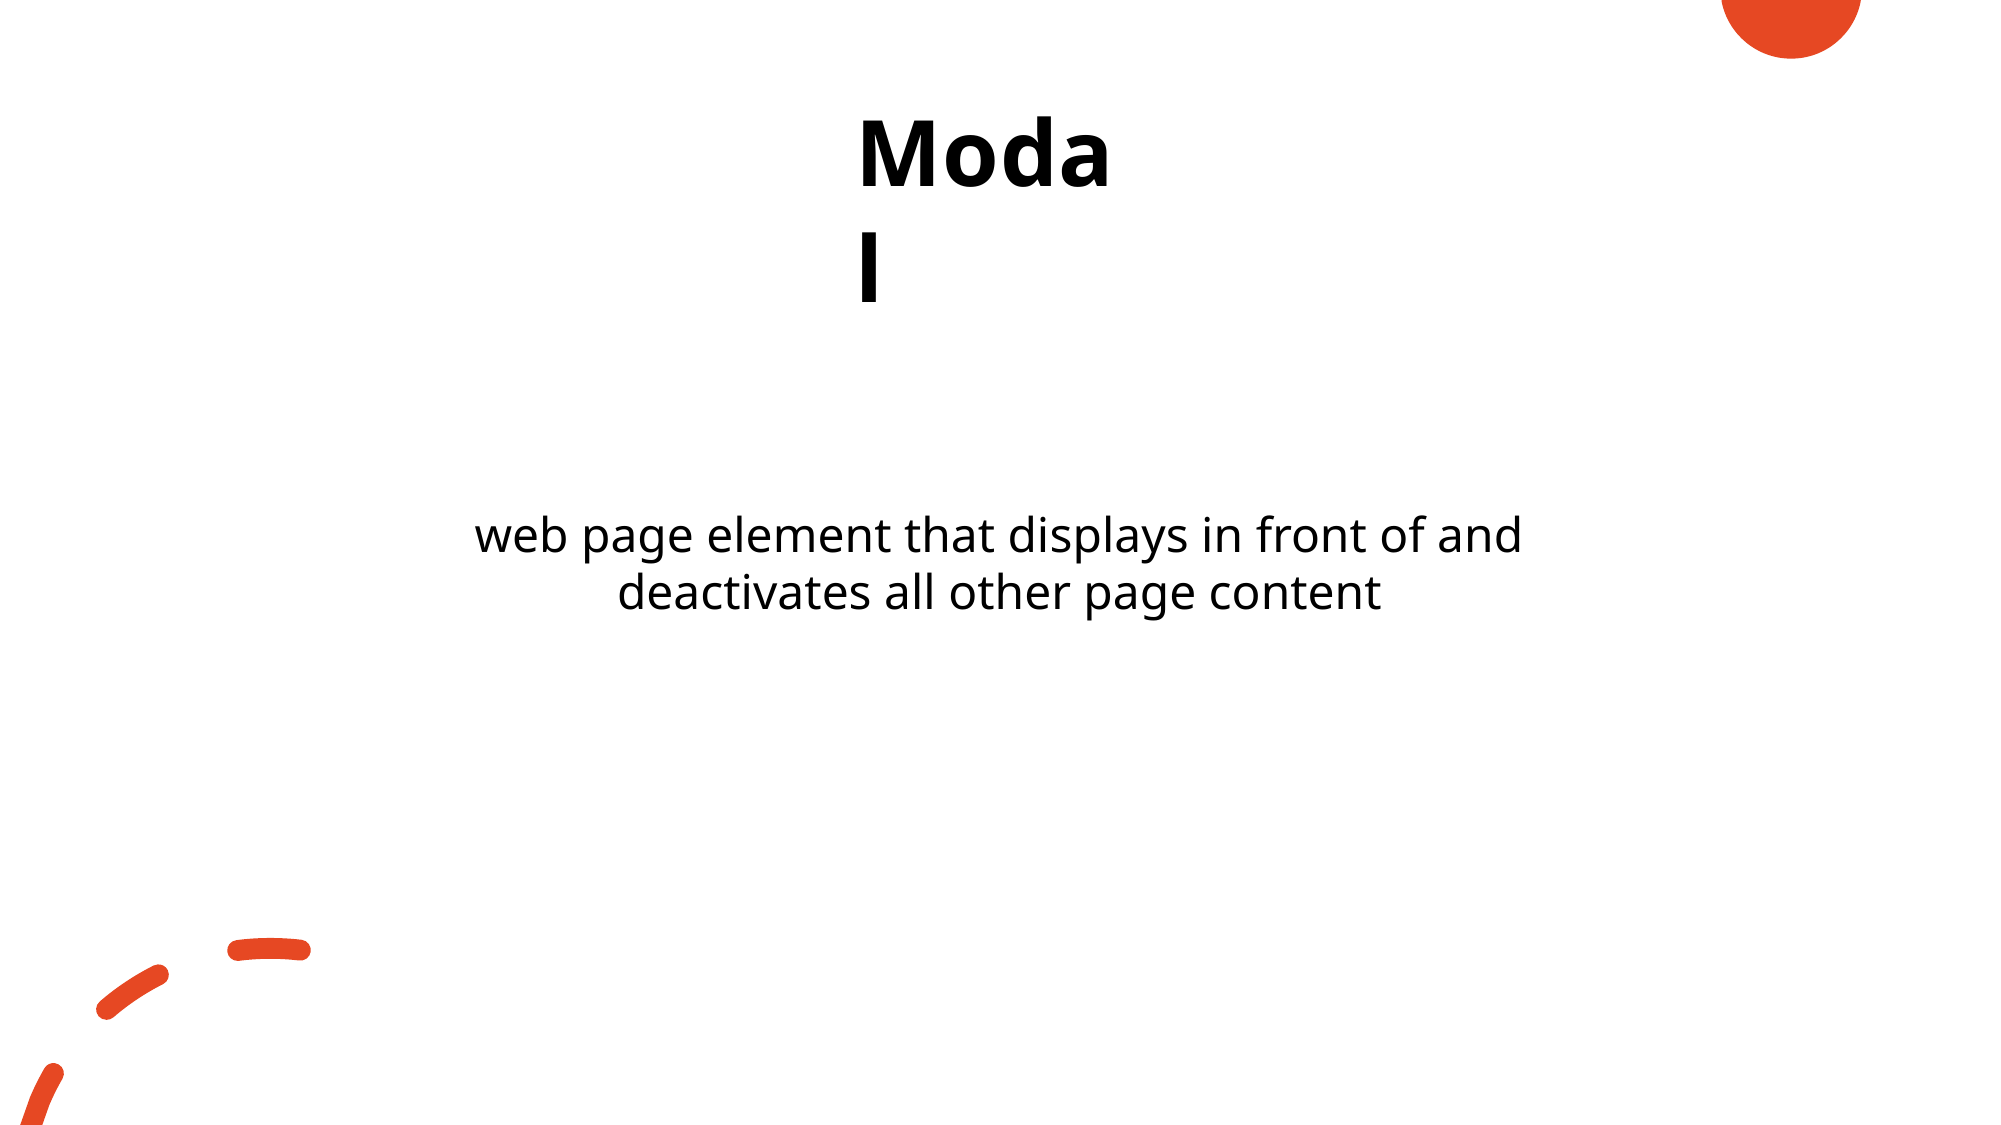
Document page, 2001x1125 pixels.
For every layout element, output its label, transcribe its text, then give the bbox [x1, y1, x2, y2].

title Modal [837, 108, 1162, 299]
text_box web page element that displays in front of and deactivates all other page content [421, 496, 1579, 627]
